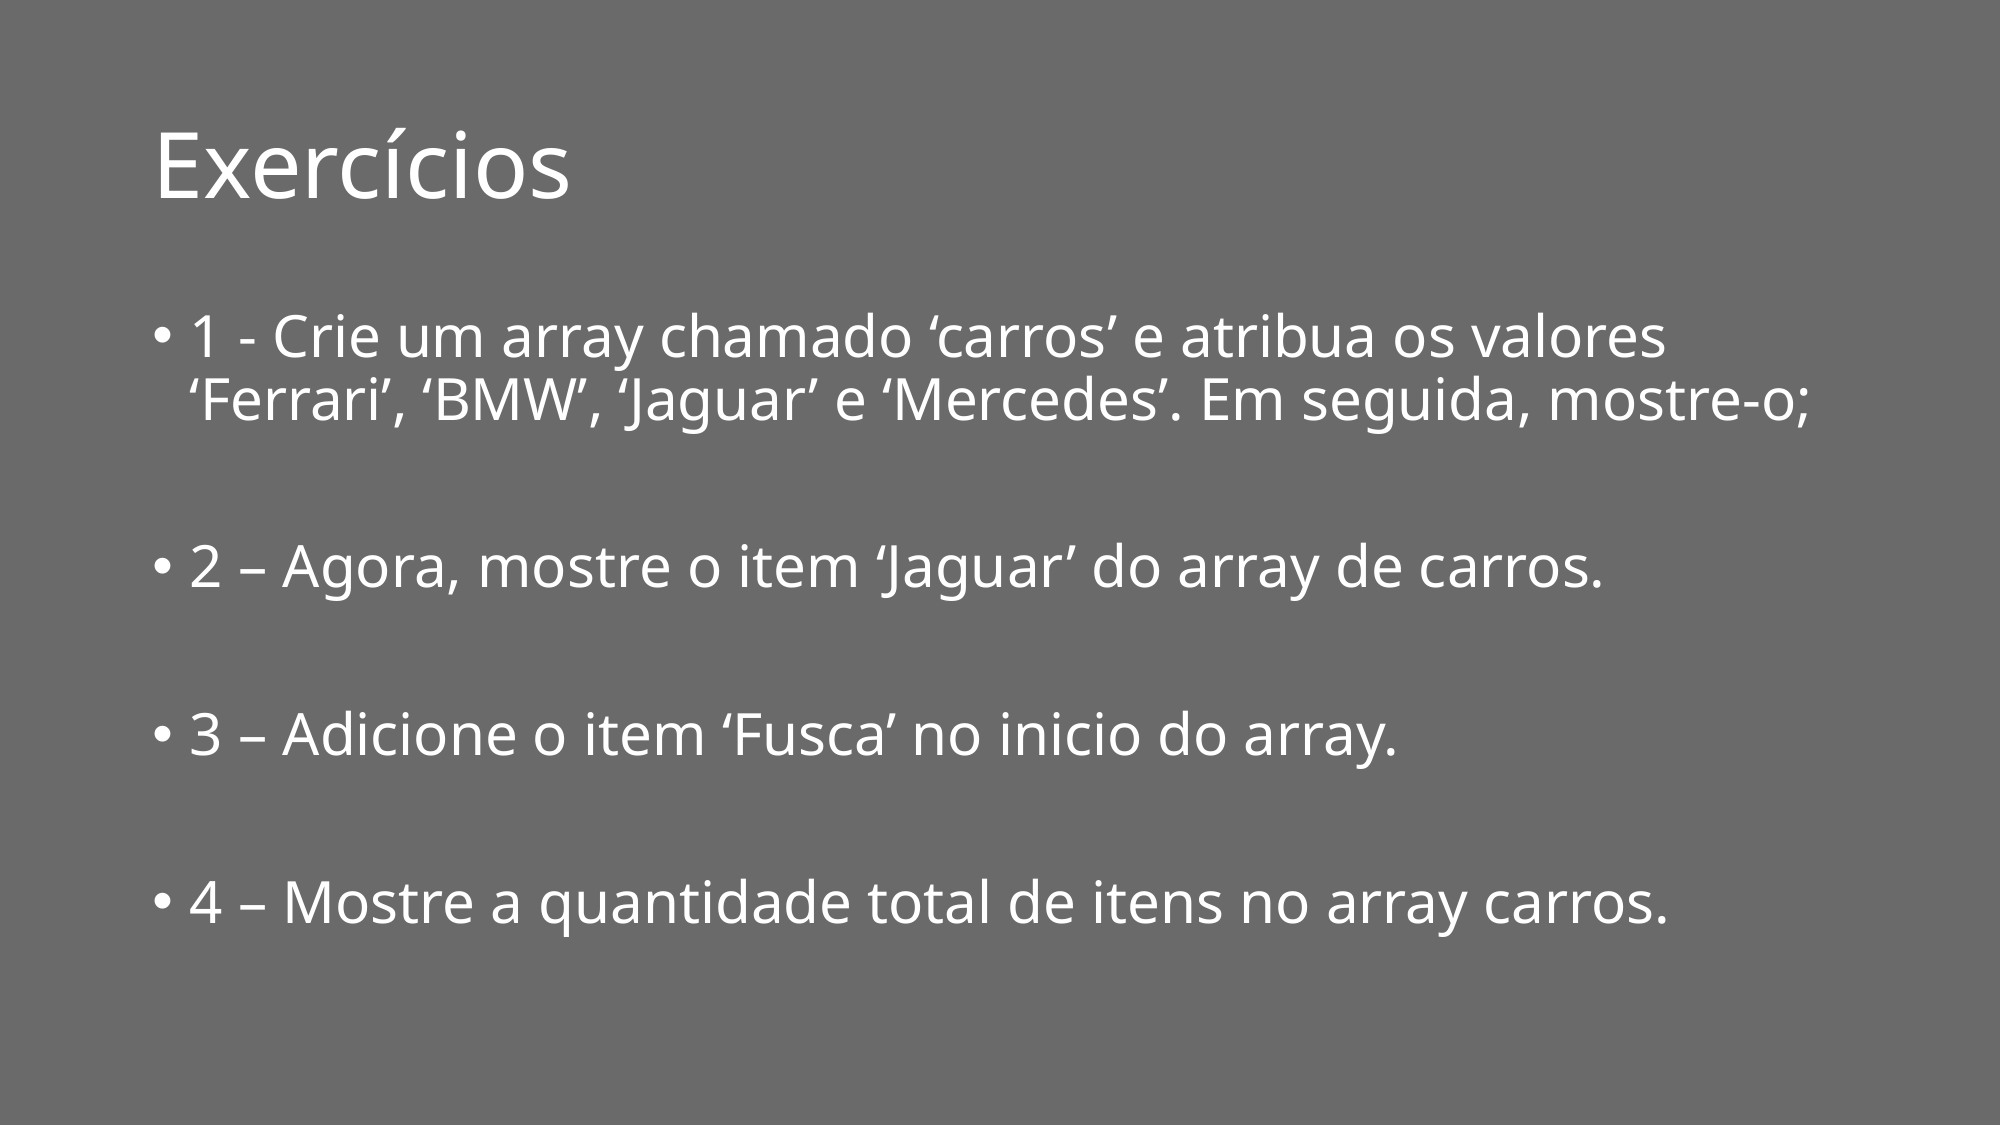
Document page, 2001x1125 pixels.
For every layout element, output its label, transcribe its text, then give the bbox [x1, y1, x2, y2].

title Exercícios [137, 59, 1863, 278]
list 1 - Crie um array chamado ‘carros’ e atribua os valores ‘Ferrari’, ‘BMW’, ‘Jaguar’ e ‘Mercedes’. Em seguida, mostre-o; 2 – Agora, mostre o item ‘Jaguar’ do array de carros. 3 – Adicione o item ‘Fusca’ no inicio do array. 4 – Mostre a quantidade total de itens no array carros. [137, 299, 1863, 1014]
